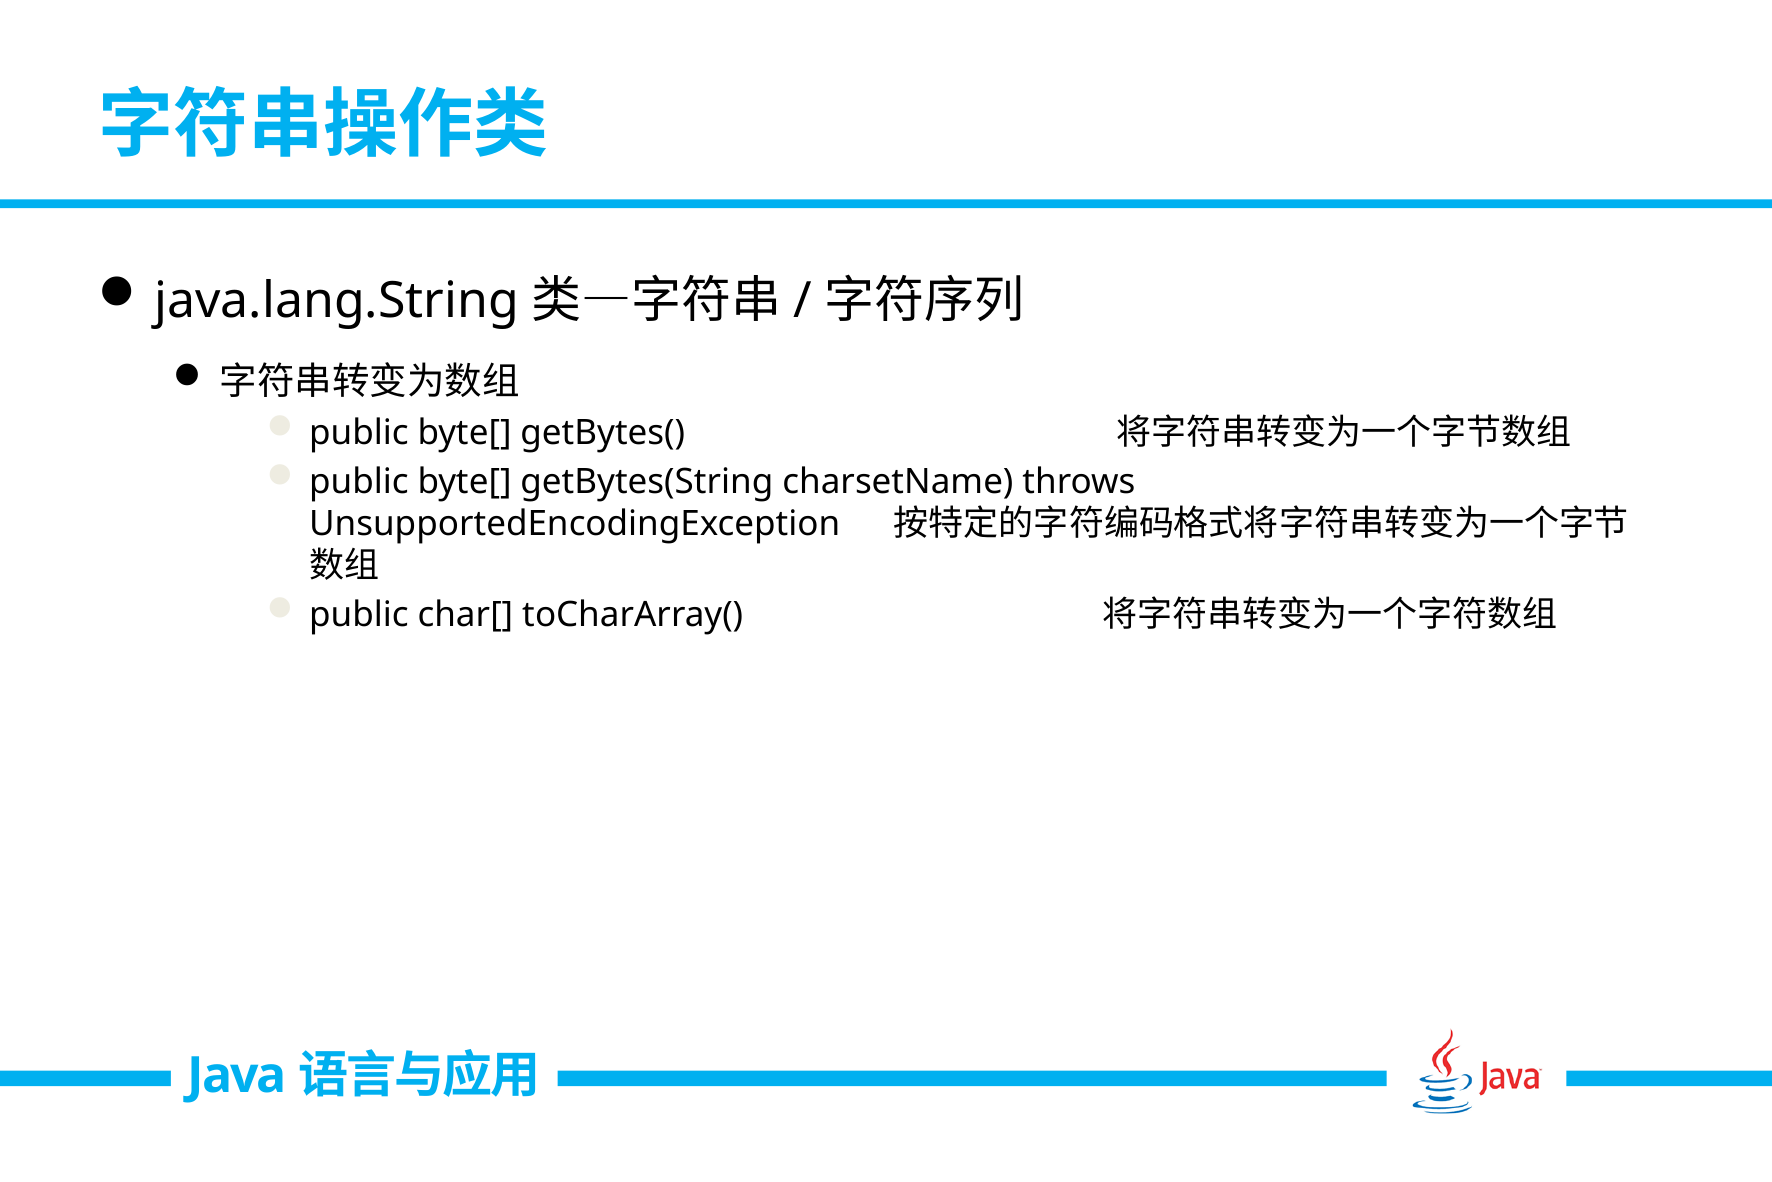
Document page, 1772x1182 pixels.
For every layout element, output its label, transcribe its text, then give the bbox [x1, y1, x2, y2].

picture [1386, 1019, 1567, 1117]
title 字符串操作类 [80, 73, 1677, 168]
list java.lang.String类—字符串/字符序列 字符串转变为数组 public byte[] getBytes() 将字符串转变为一个字节数组 public byte[] getBytes(String charsetName) throws UnsupportedEncodingException 按特定的字符编码格式将字符串转变为一个字节数组 public char[] toCharArray() 将字符串转变为一个字符数组 [80, 228, 1677, 1009]
